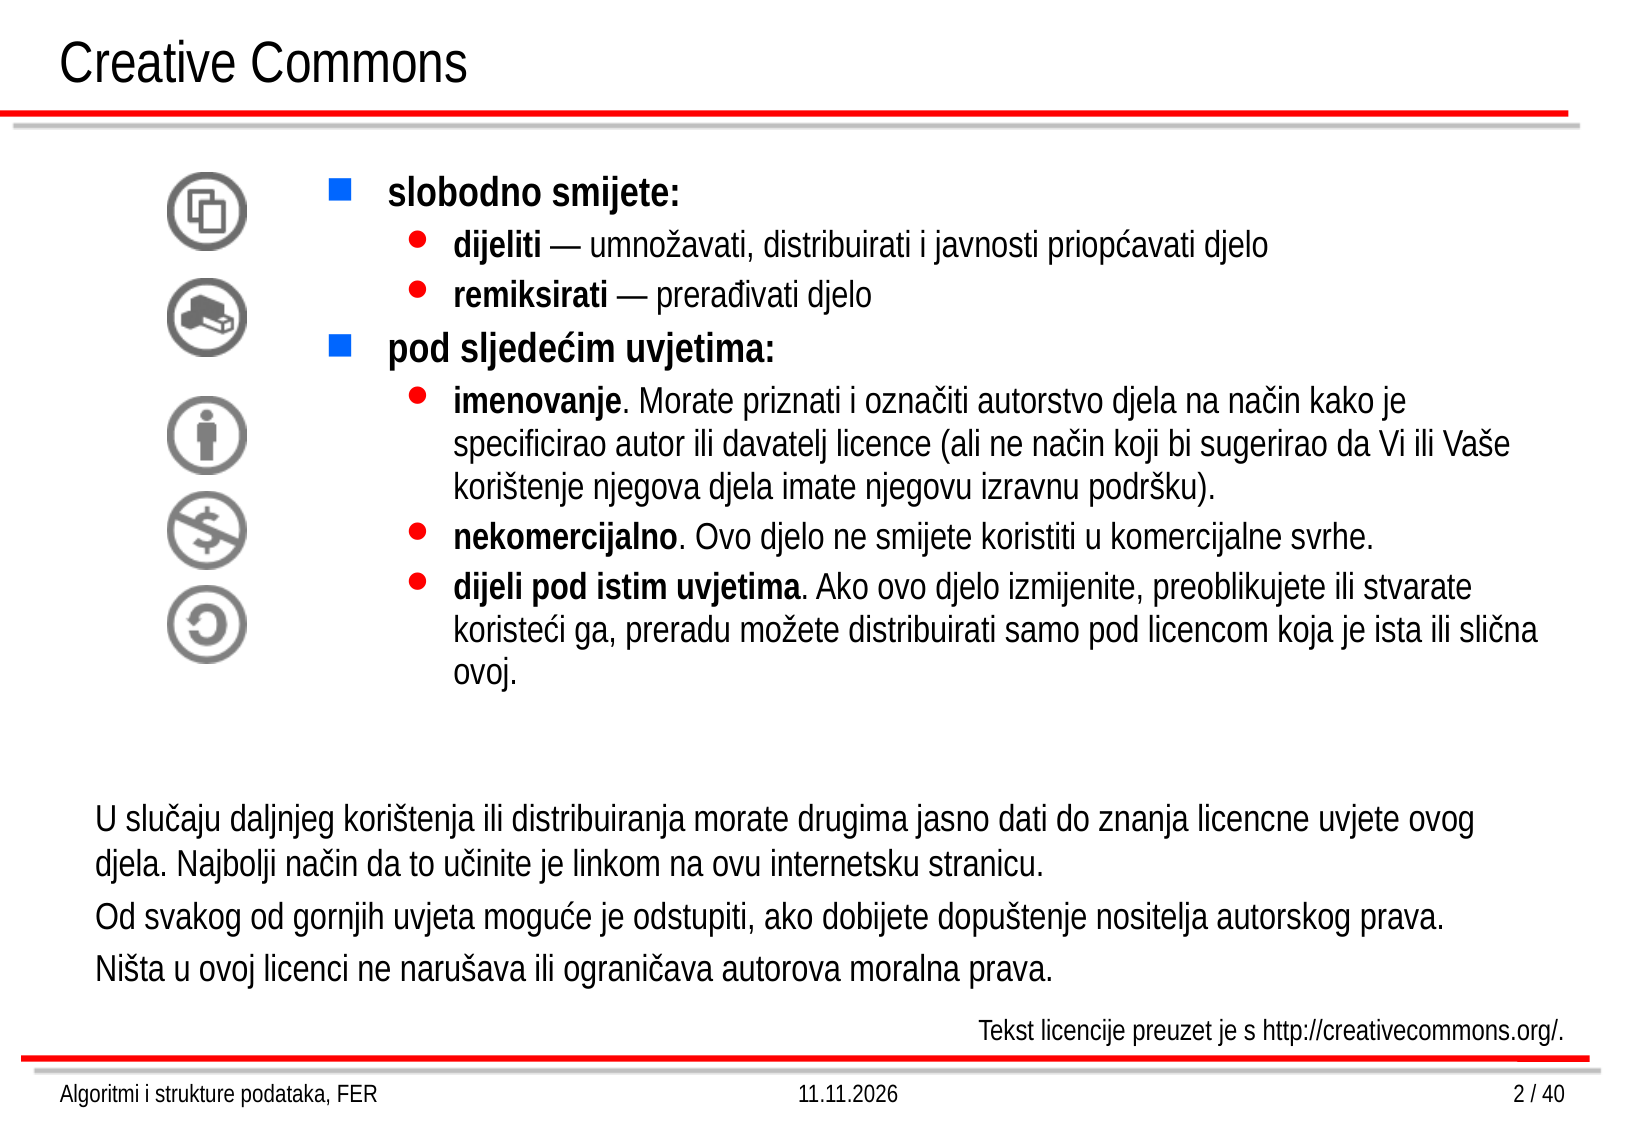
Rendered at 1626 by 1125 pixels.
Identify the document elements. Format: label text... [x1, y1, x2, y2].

picture [167, 396, 247, 476]
footer Algoritmi i strukture podataka, FER [44, 1070, 612, 1107]
text_box Tekst licencije preuzet je s http://creativecommons.org/. [91, 1004, 1581, 1054]
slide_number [658, 1070, 1039, 1107]
picture [167, 278, 247, 357]
picture [167, 585, 247, 665]
picture [167, 491, 247, 570]
list slobodno smijete: dijeliti — umnožavati, distribuirati i javnosti priopćavati djelo remiksirati — prerađivati djelo pod sljedećim uvjetima: imenovanje. Morate priznati i označiti autorstvo djela na način kako je specificirao autor ili davatelj licence (ali ne način koji bi sugerirao da Vi ili Vaše korištenje njegova djela imate njegovu izravnu podršku). nekomercijalno. Ovo djelo ne smijete koristiti u komercijalne svrhe. dijeli pod istim uvjetima. Ako ovo djelo izmijenite, preoblikujete ili stvarate koristeći ga, preradu možete distribuirati samo pod licencom koja je ista ili slična ovoj. [316, 160, 1581, 729]
text_box U slučaju daljnjeg korištenja ili distribuiranja morate drugima jasno dati do znanja licencne uvjete ovog djela. Najbolji način da to učinite je linkom na ovu internetsku stranicu. Od svakog od gornjih uvjeta moguće je odstupiti, ako dobijete dopuštenje nositelja autorskog prava. Ništa u ovoj licenci ne narušava ili ograničava autorova moralna prava. [80, 786, 1569, 997]
picture [167, 172, 247, 251]
slide_number 2 / 40 [1164, 1070, 1581, 1107]
title Creative Commons [44, 0, 1569, 102]
